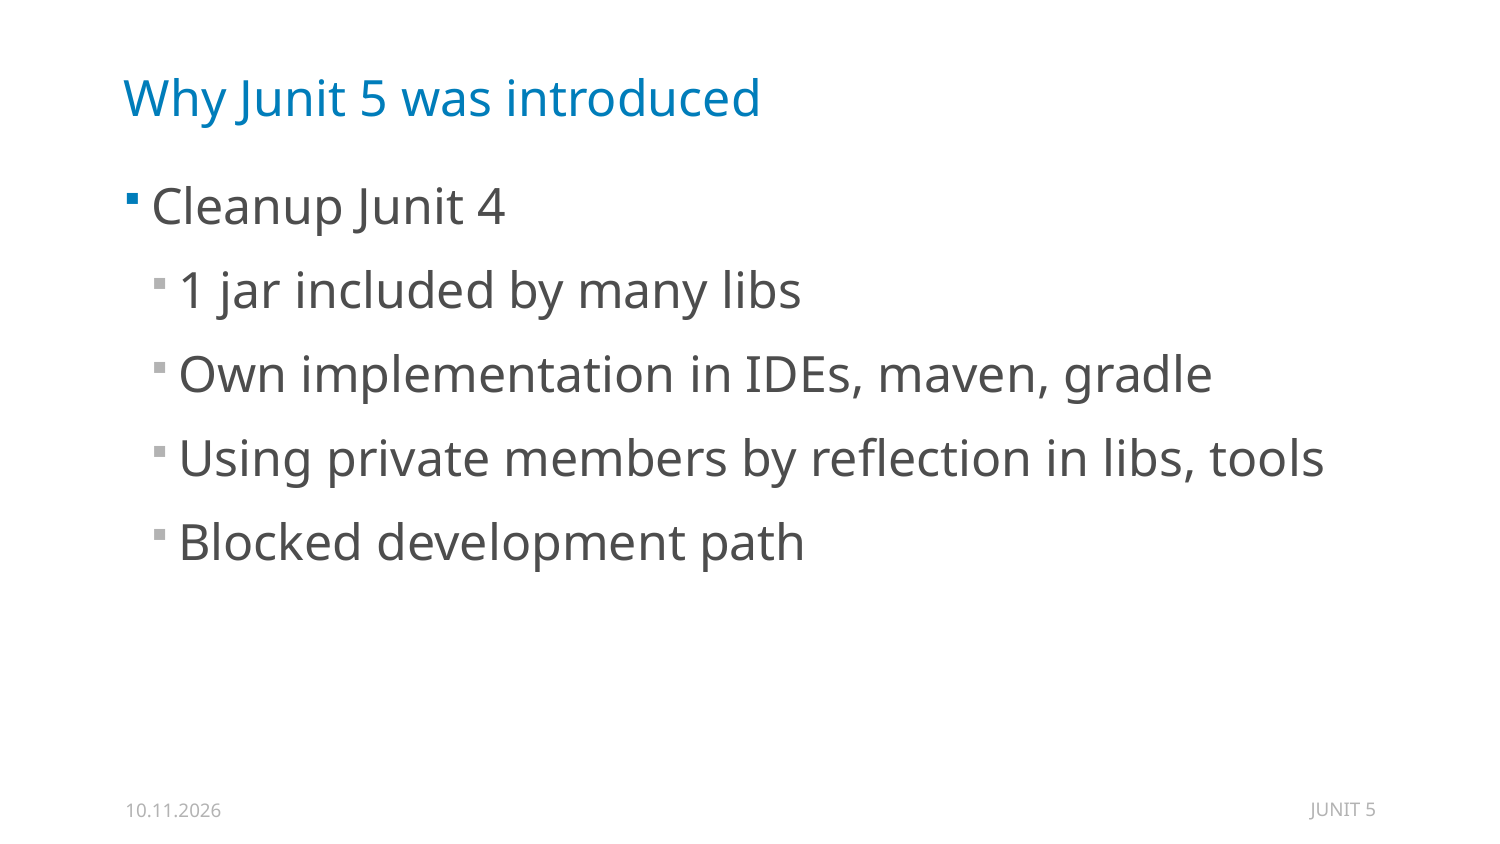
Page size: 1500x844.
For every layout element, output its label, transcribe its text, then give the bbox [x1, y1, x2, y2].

title Why Junit 5 was introduced [123, 67, 1376, 127]
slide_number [125, 778, 1034, 844]
footer JUNIT 5 [1080, 777, 1376, 844]
list Cleanup Junit 4 1 jar included by many libs Own implementation in IDEs, maven, gradle Using private members by reflection in libs, tools Blocked development path [123, 150, 1376, 777]
